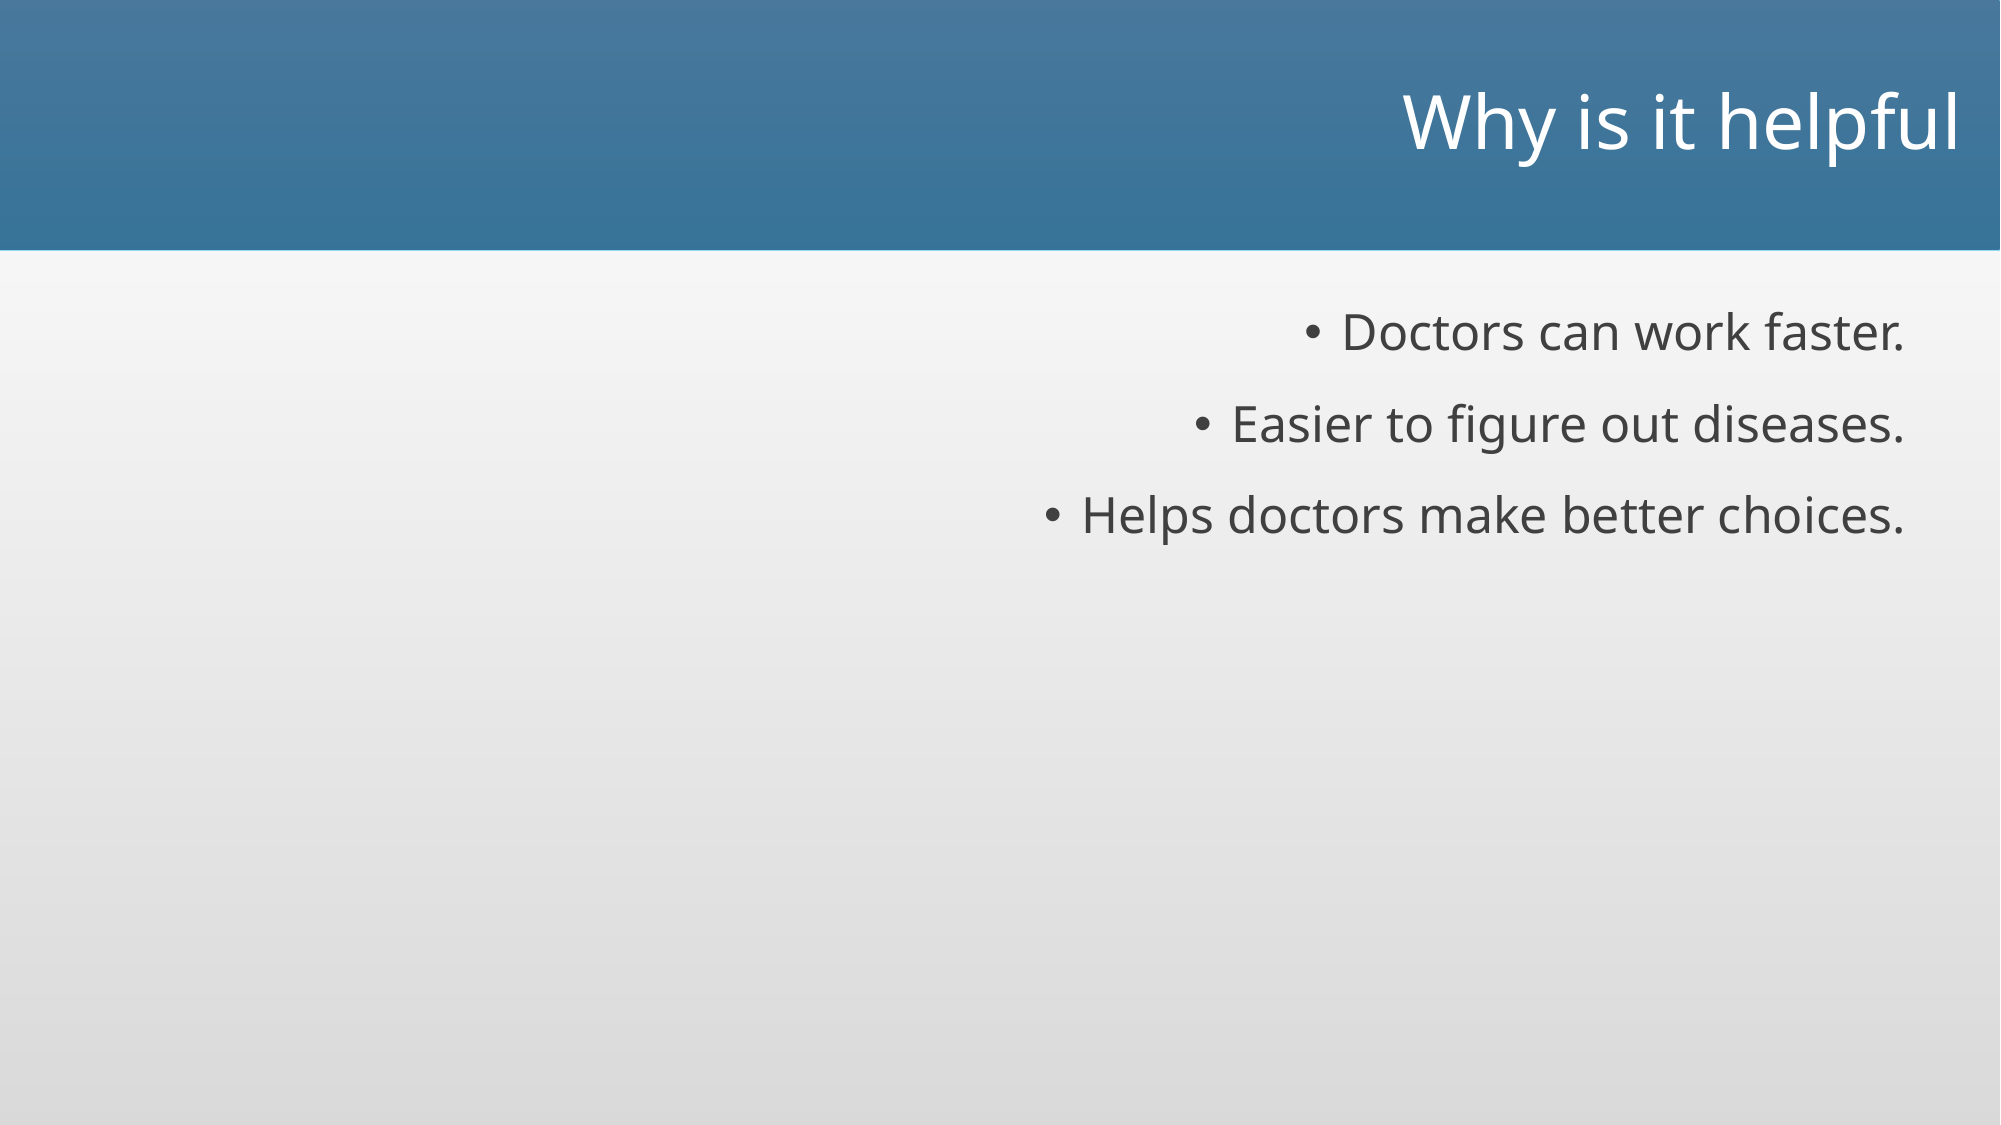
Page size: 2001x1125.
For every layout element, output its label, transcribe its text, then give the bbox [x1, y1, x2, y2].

list Doctors can work faster. Easier to figure out diseases. Helps doctors make better choices. [66, 299, 1922, 1050]
text_box [0, 0, 2000, 252]
title Why is it helpful [326, 16, 1977, 234]
